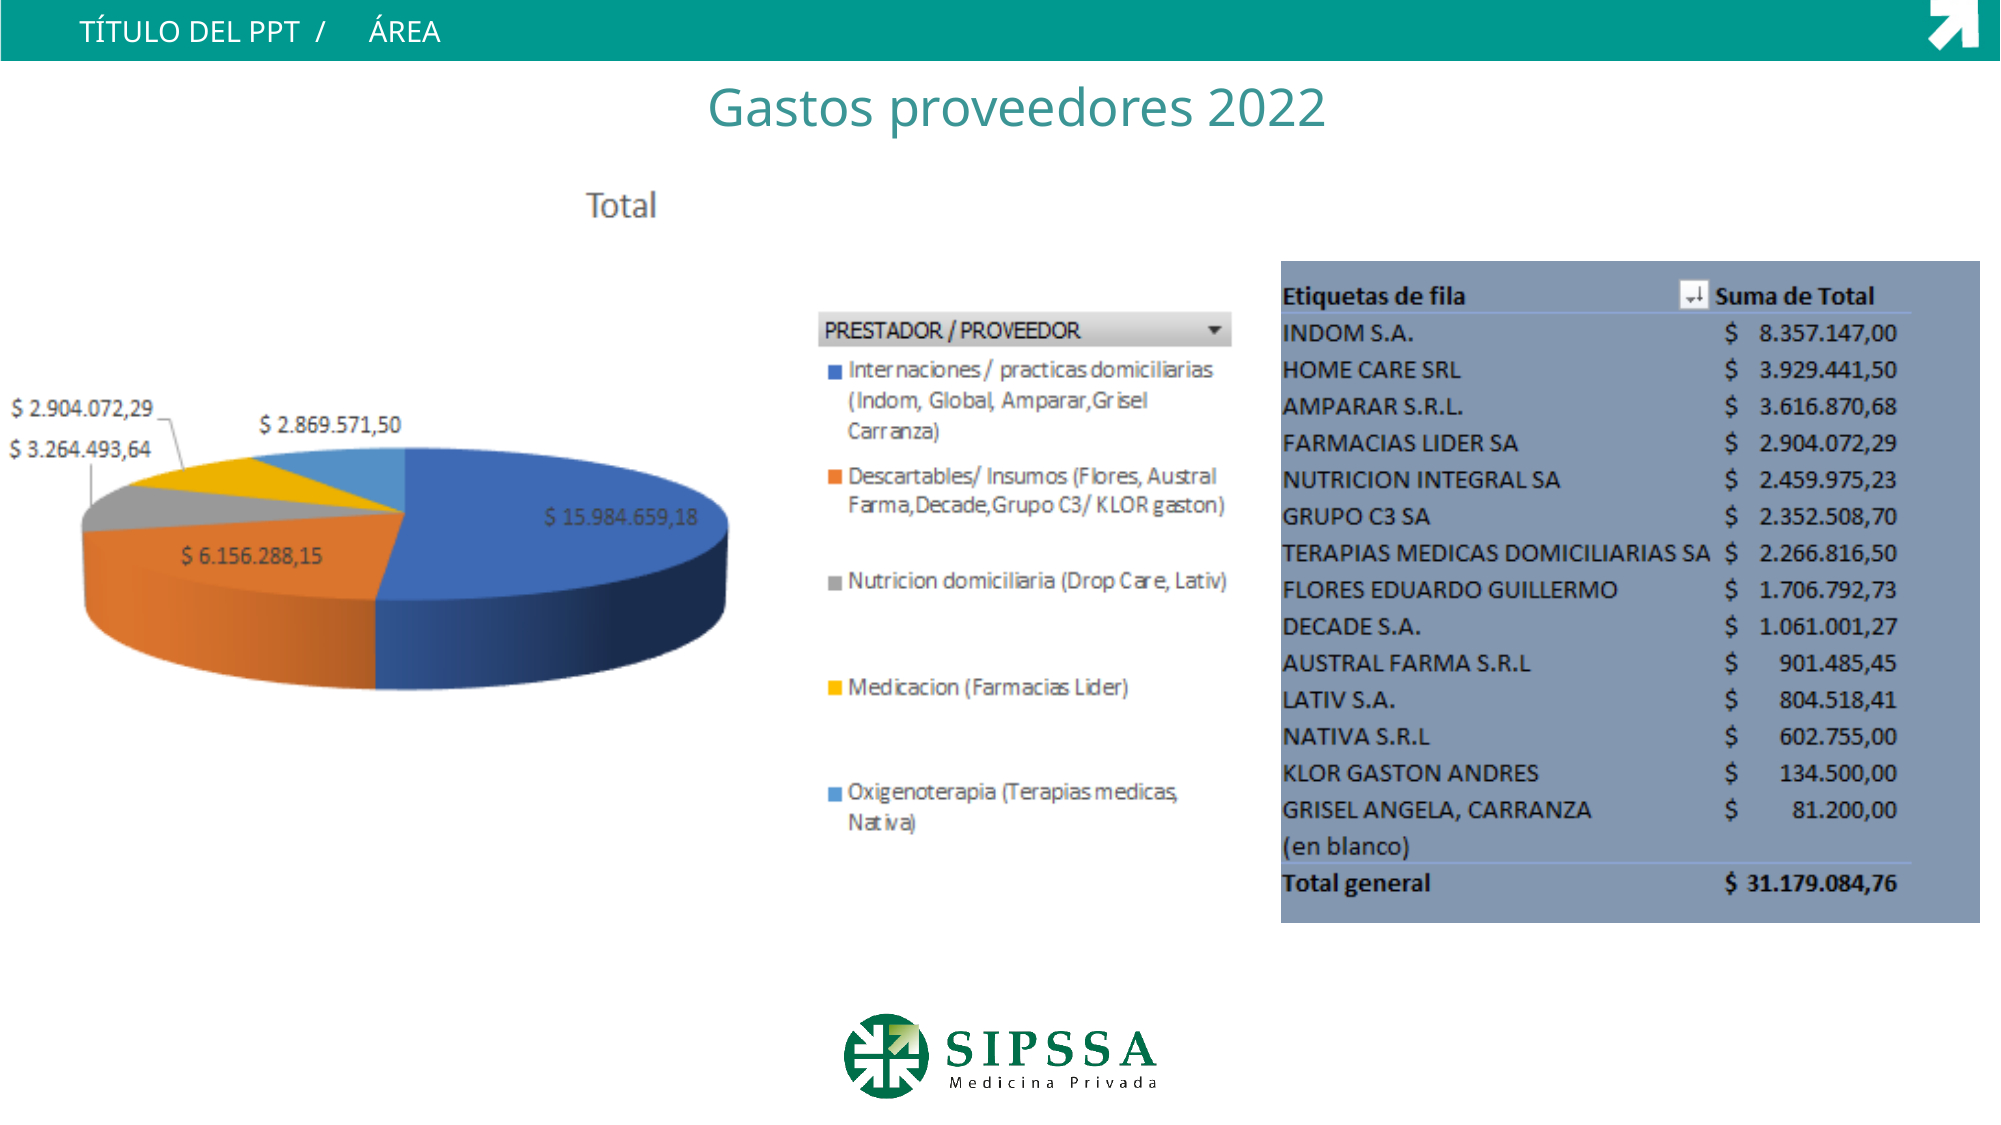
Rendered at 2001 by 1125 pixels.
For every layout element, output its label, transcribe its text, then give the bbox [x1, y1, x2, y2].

picture [1281, 260, 1980, 923]
text_box Gastos proveedores 2022 [596, 66, 1438, 144]
picture [0, 172, 1244, 923]
picture [807, 977, 1193, 1125]
picture [0, 0, 2000, 61]
